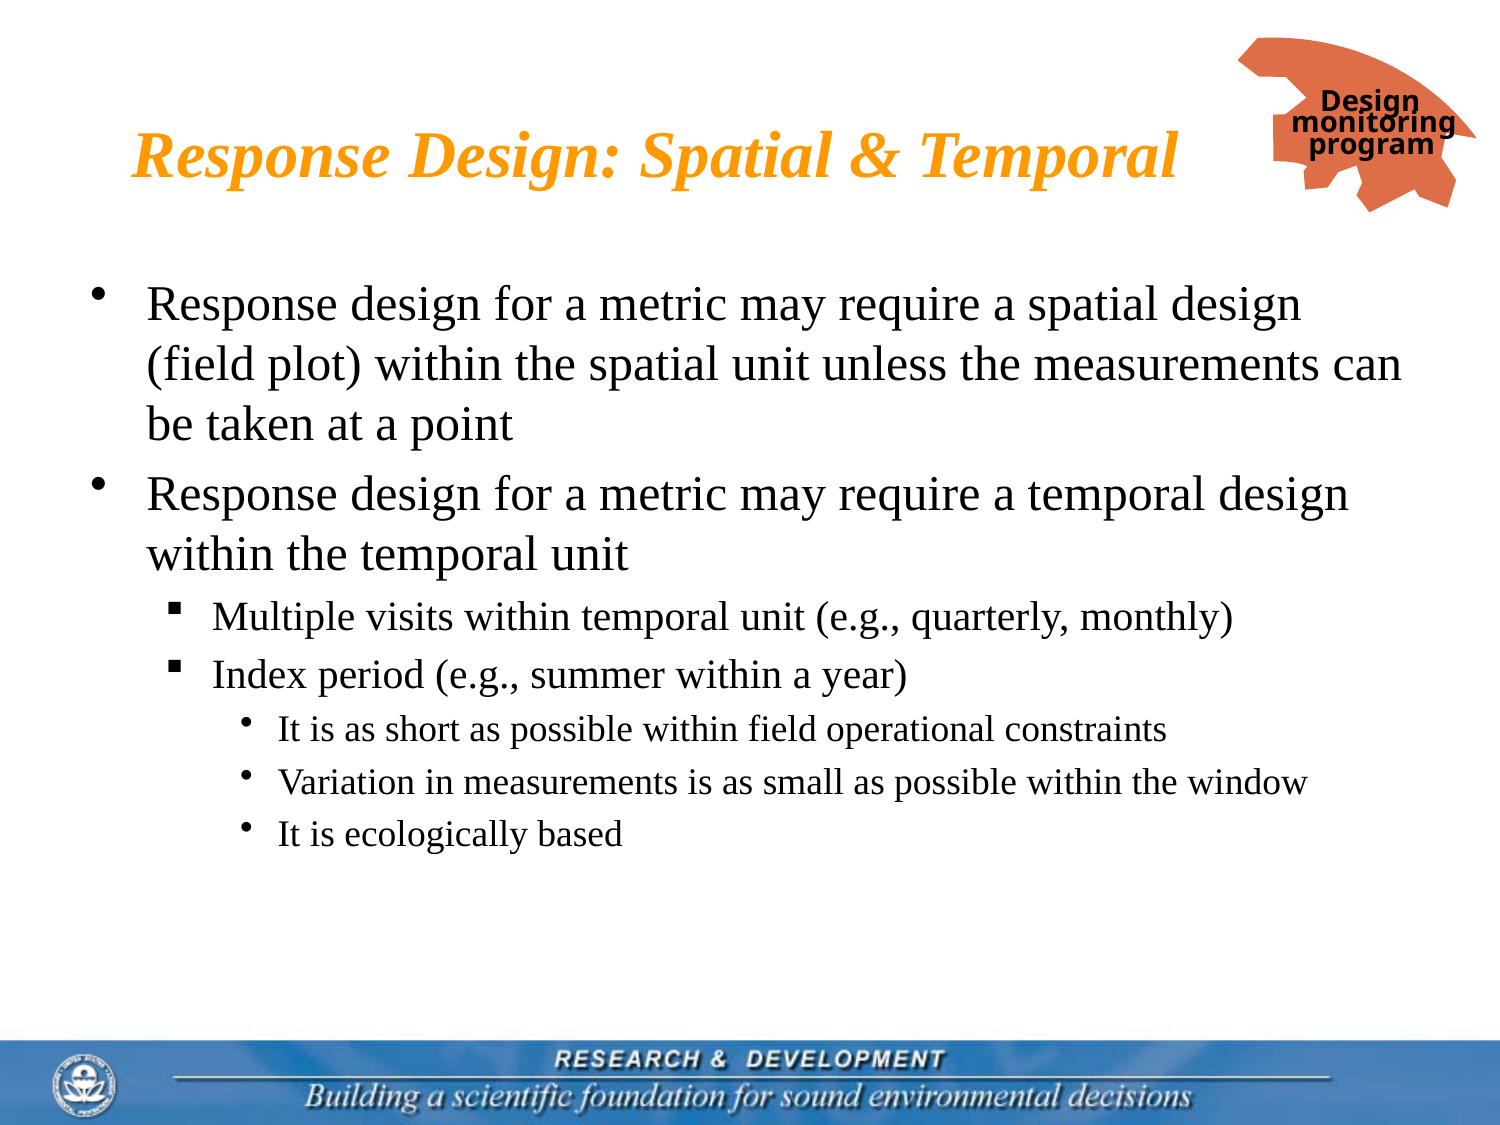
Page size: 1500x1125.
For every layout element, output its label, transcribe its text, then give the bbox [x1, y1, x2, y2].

title Response Design: Spatial & Temporal [99, 88, 1213, 213]
list Response design for a metric may require a spatial design (field plot) within the spatial unit unless the measurements can be taken at a point Response design for a metric may require a temporal design within the temporal unit Multiple visits within temporal unit (e.g., quarterly, monthly) Index period (e.g., summer within a year) It is as short as possible within field operational constraints Variation in measurements is as small as possible within the window It is ecologically based [74, 262, 1438, 938]
picture [0, 0, 1500, 1125]
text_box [1237, 37, 1478, 213]
